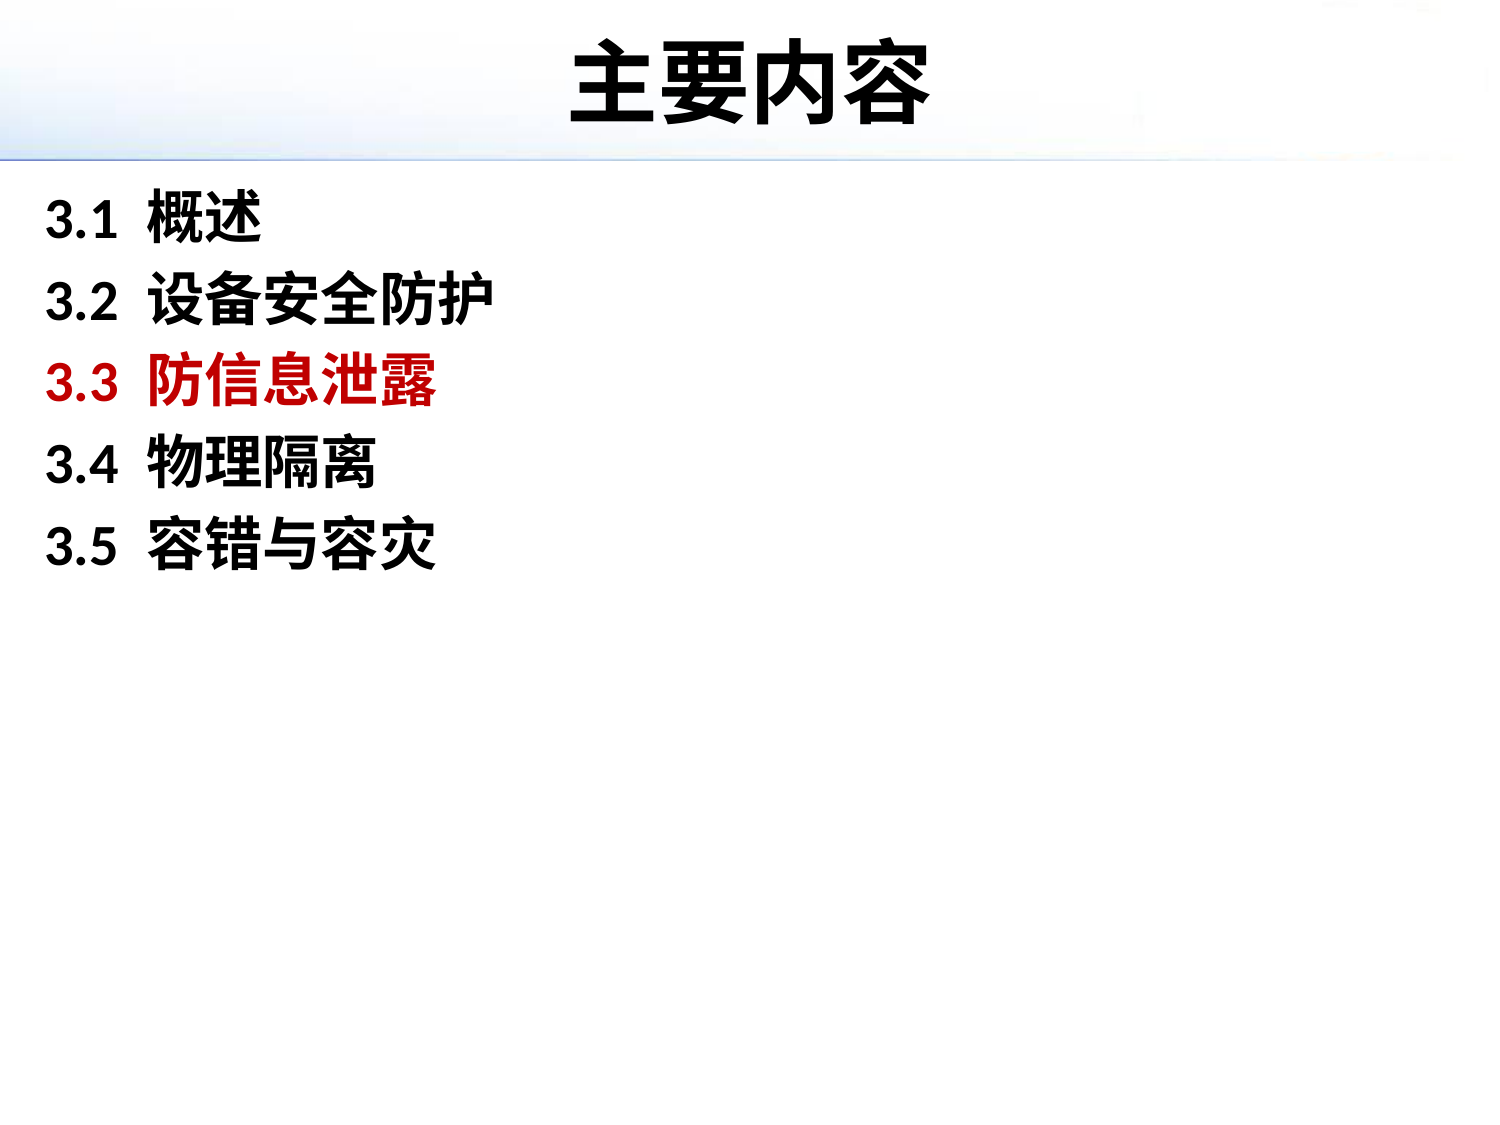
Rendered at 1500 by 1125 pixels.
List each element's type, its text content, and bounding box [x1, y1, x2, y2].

list 3.1 概述 3.2 设备安全防护 3.3 防信息泄露 3.4 物理隔离 3.5 容错与容灾 [29, 172, 1471, 1035]
title 主要内容 [17, 10, 1483, 149]
picture [0, 0, 1500, 161]
